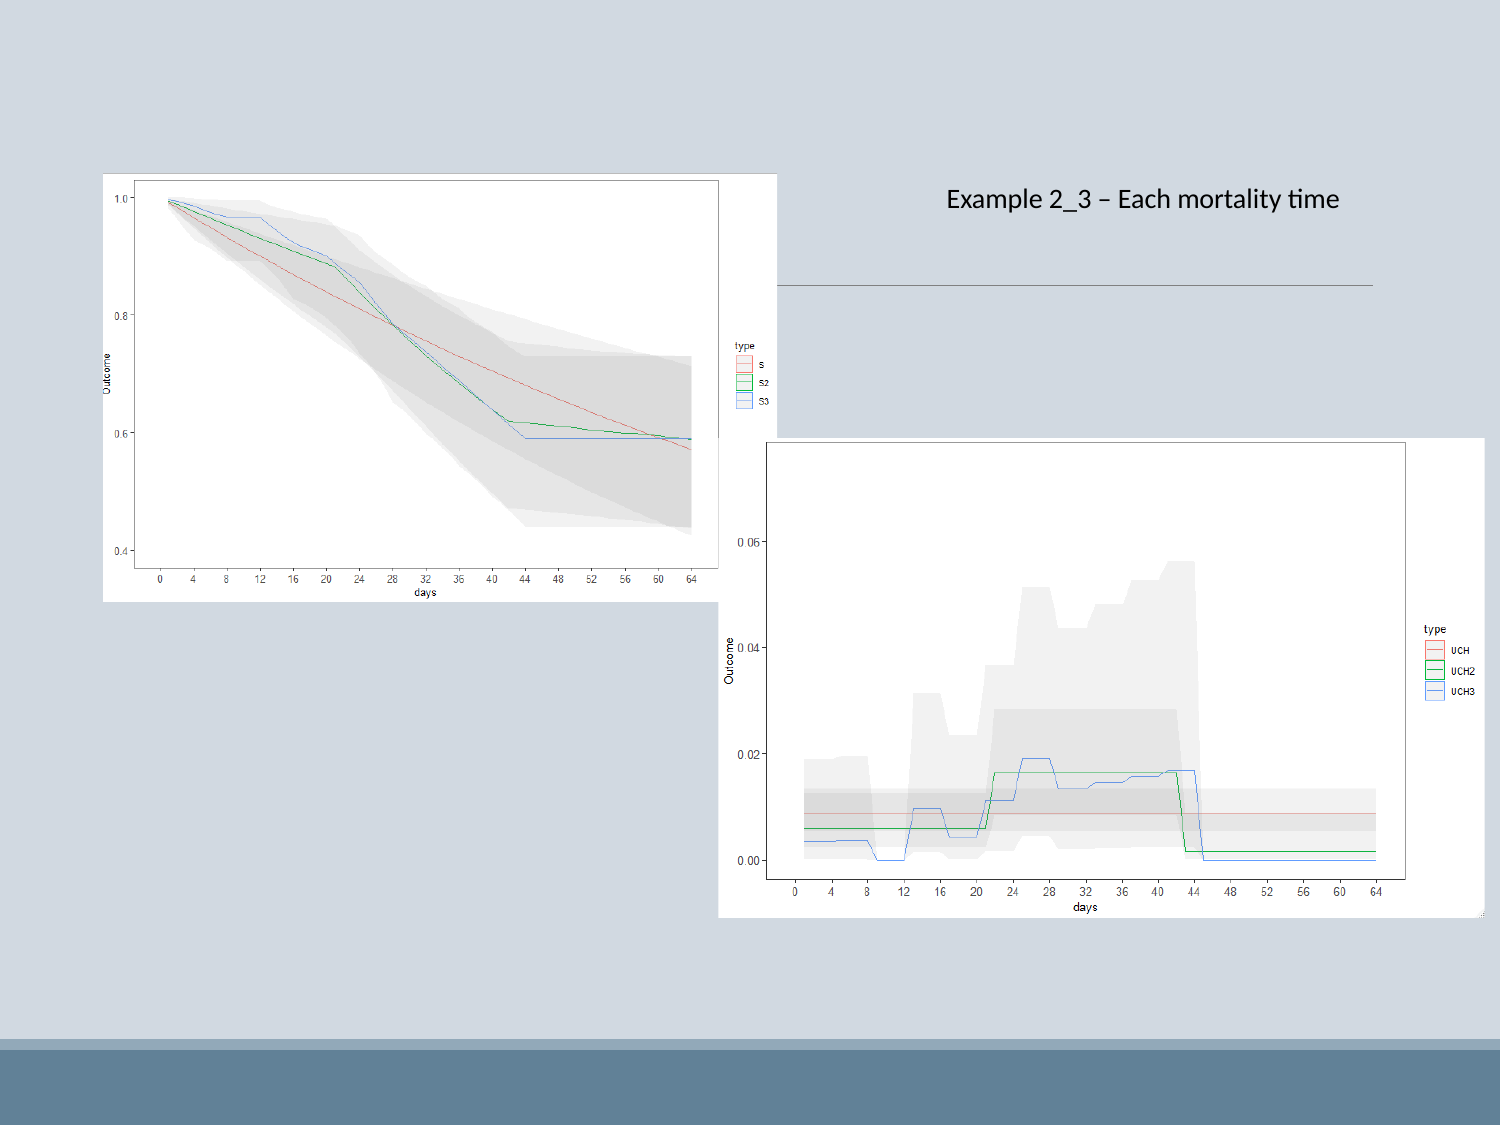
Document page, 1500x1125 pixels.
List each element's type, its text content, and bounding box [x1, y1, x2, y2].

text_box Example 2_3 – Each mortality time [931, 173, 1356, 222]
picture [102, 172, 1486, 918]
